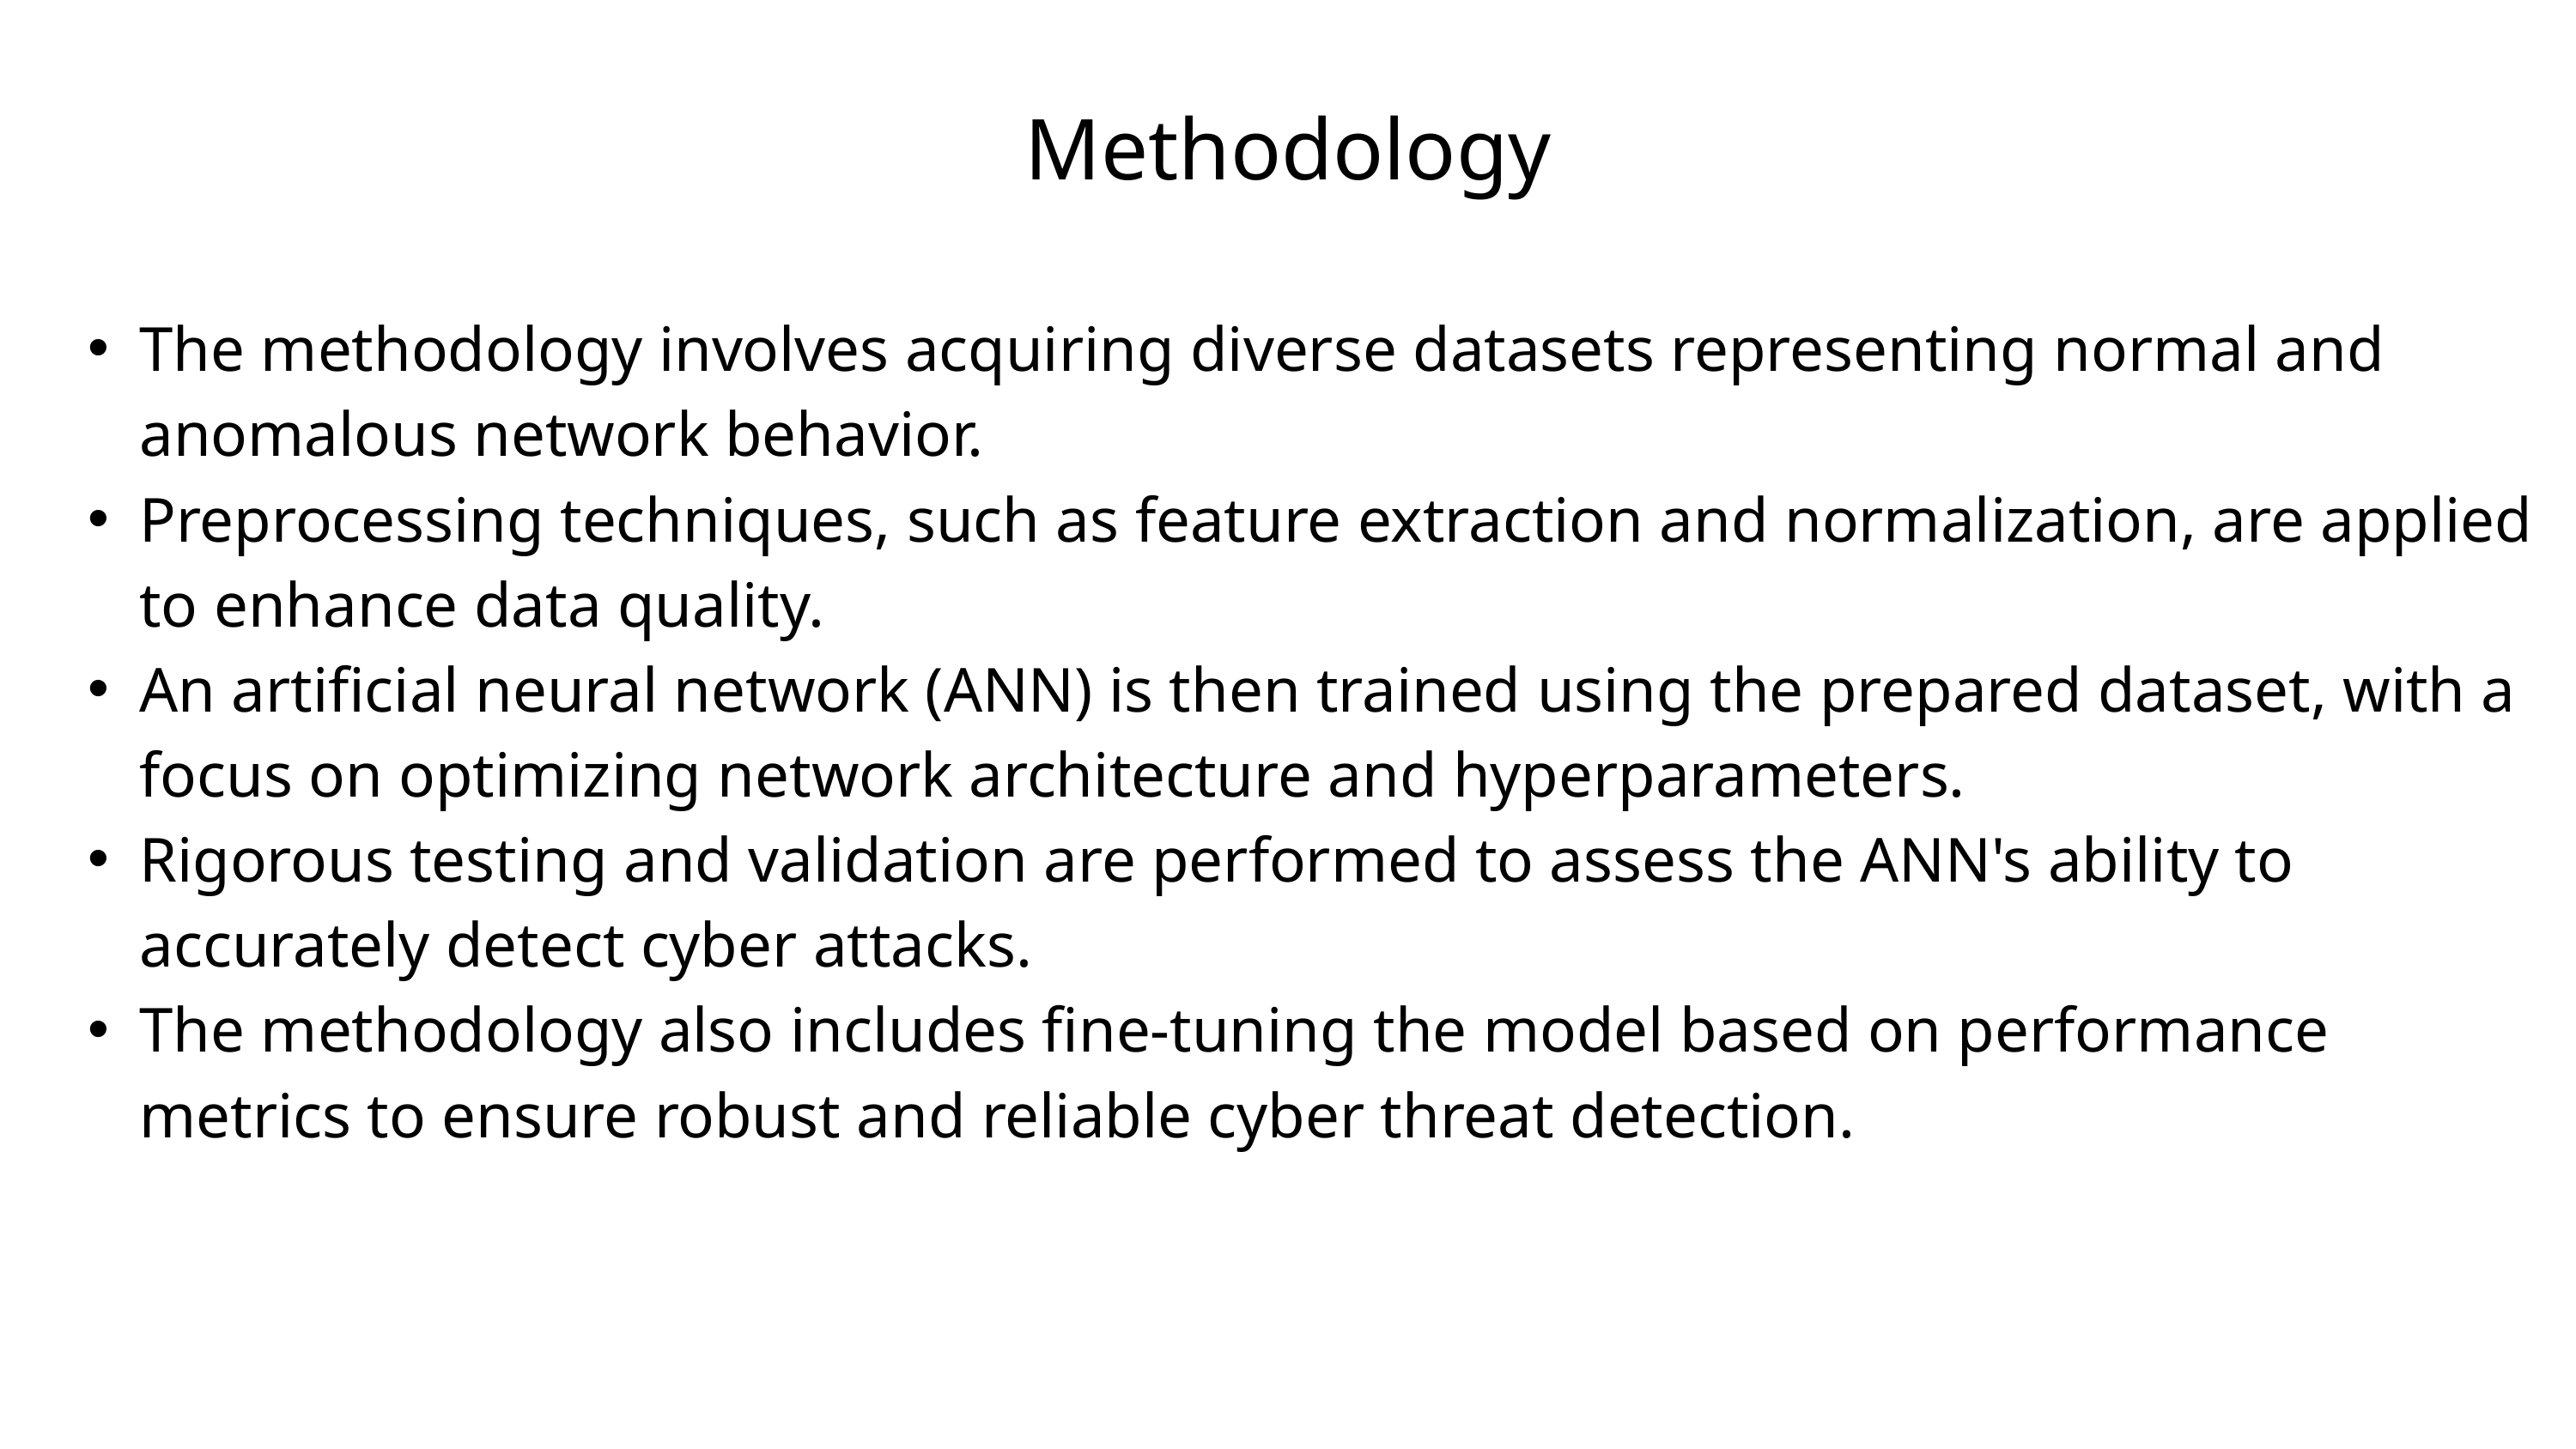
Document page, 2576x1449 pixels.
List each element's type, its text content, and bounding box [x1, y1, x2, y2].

text_box Methodology [1024, 79, 1552, 197]
text_box The methodology involves acquiring diverse datasets representing normal and anomalous network behavior. Preprocessing techniques, such as feature extraction and normalization, are applied to enhance data quality. An artificial neural network (ANN) is then trained using the prepared dataset, with a focus on optimizing network architecture and hyperparameters. Rigorous testing and validation are performed to assess the ANN's ability to accurately detect cyber attacks. The methodology also includes fine-tuning the model based on performance metrics to ensure robust and reliable cyber threat detection. [36, 298, 2540, 1150]
